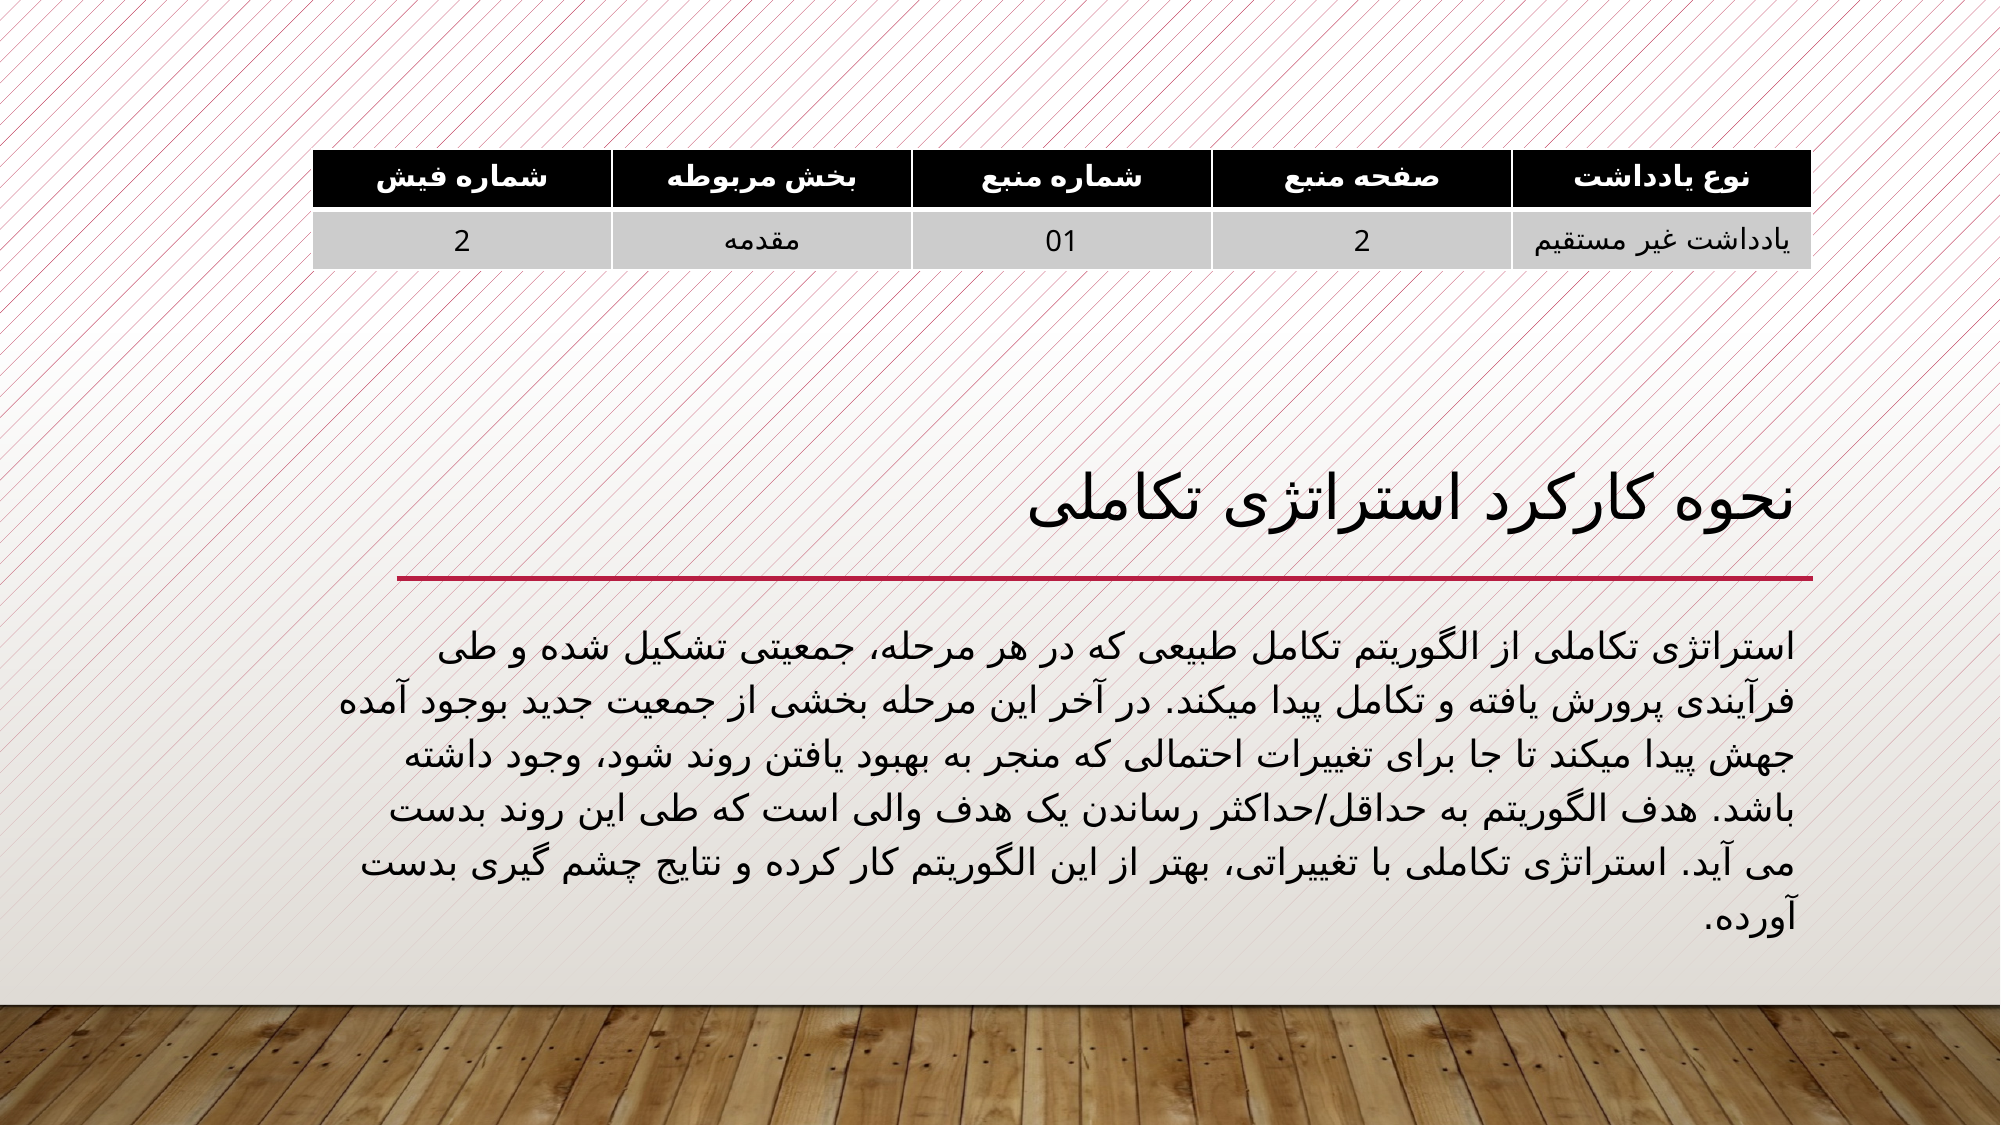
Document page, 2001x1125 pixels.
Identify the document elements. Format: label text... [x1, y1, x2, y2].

table_header صفحه منبع [1213, 150, 1511, 207]
table_cell یادداشت غیر مستقیم [1513, 212, 1811, 269]
table_cell مقدمه [613, 212, 911, 269]
picture [0, 1005, 2000, 1125]
title نحوه کارکرد استراتژی تکاملی [312, 437, 1813, 534]
table_header شماره منبع [913, 150, 1211, 207]
subtitle استراتژی تکاملی از الگوریتم تکامل طبیعی که در هر مرحله، جمعیتی تشکیل شده و طی فرآیندی پرورش یافته و تکامل پیدا میکند. در آخر این مرحله بخشی از جمعیت جدید بوجود آمده جهش پیدا میکند تا جا برای تغییرات احتمالی که منجر به بهبود یافتن روند شود، وجود داشته باشد. هدف الگوریتم به حداقل/حداکثر رساندن یک هدف والی است که طی این روند بدست می آید. استراتژی تکاملی با تغییراتی، بهتر از این الگوریتم کار کرده و نتایج چشم گیری بدست آورده. [312, 597, 1813, 950]
table_cell 01 [913, 212, 1211, 269]
table_header نوع یادداشت [1513, 150, 1811, 207]
table_cell 2 [1213, 212, 1511, 269]
table_cell 2 [313, 212, 611, 269]
table_header بخش مربوطه [613, 150, 911, 207]
table_header شماره فیش [313, 150, 611, 207]
